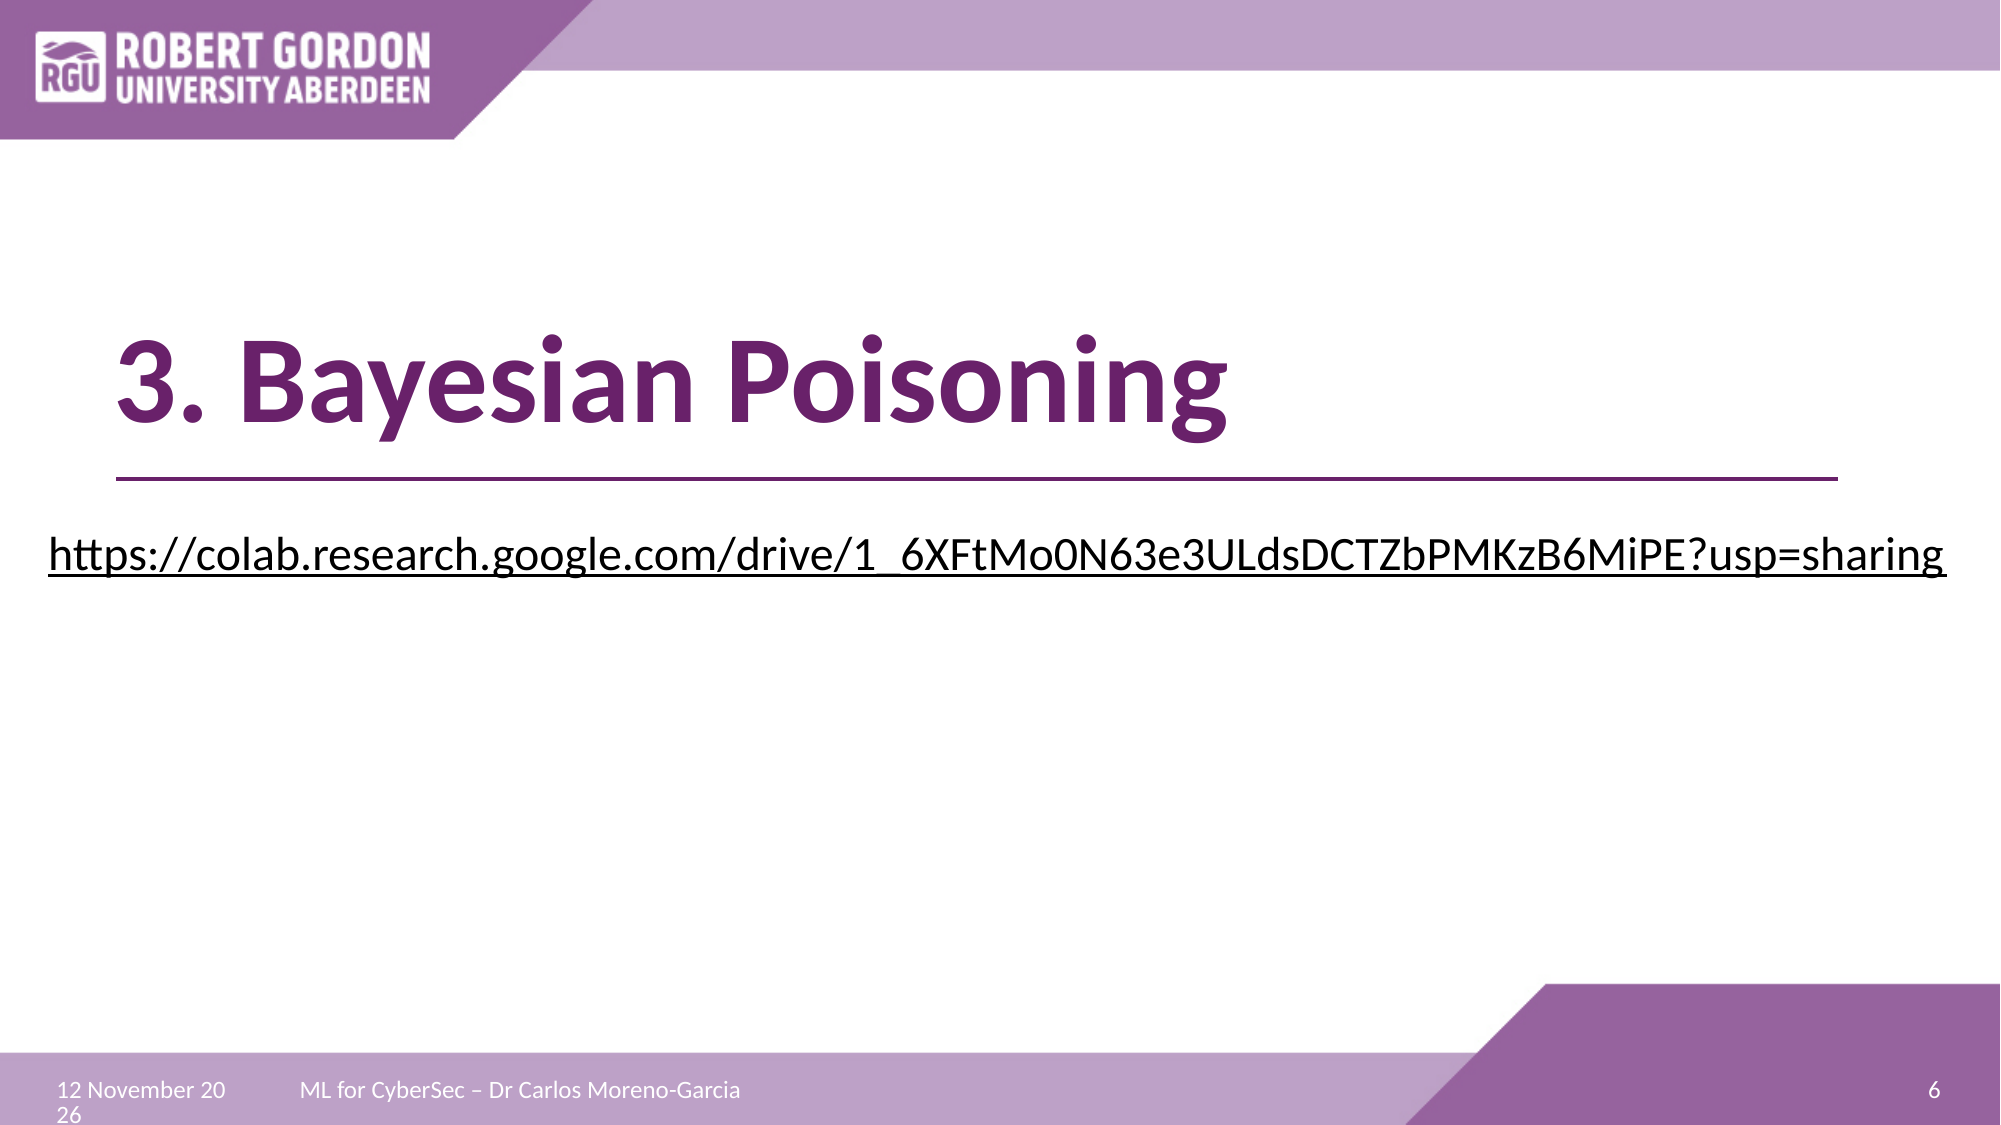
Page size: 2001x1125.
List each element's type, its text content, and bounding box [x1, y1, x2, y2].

title 3. Bayesian Poisoning [98, 307, 1824, 521]
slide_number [41, 1058, 250, 1119]
footer ML for CyberSec – Dr Carlos Moreno-Garcia [284, 1058, 1330, 1119]
list https://colab.research.google.com/drive/1_6XFtMo0N63e3ULdsDCTZbPMKzB6MiPE?usp=sharing [33, 521, 1964, 921]
slide_number 6 [1412, 1058, 1956, 1119]
picture [0, 0, 2000, 1125]
